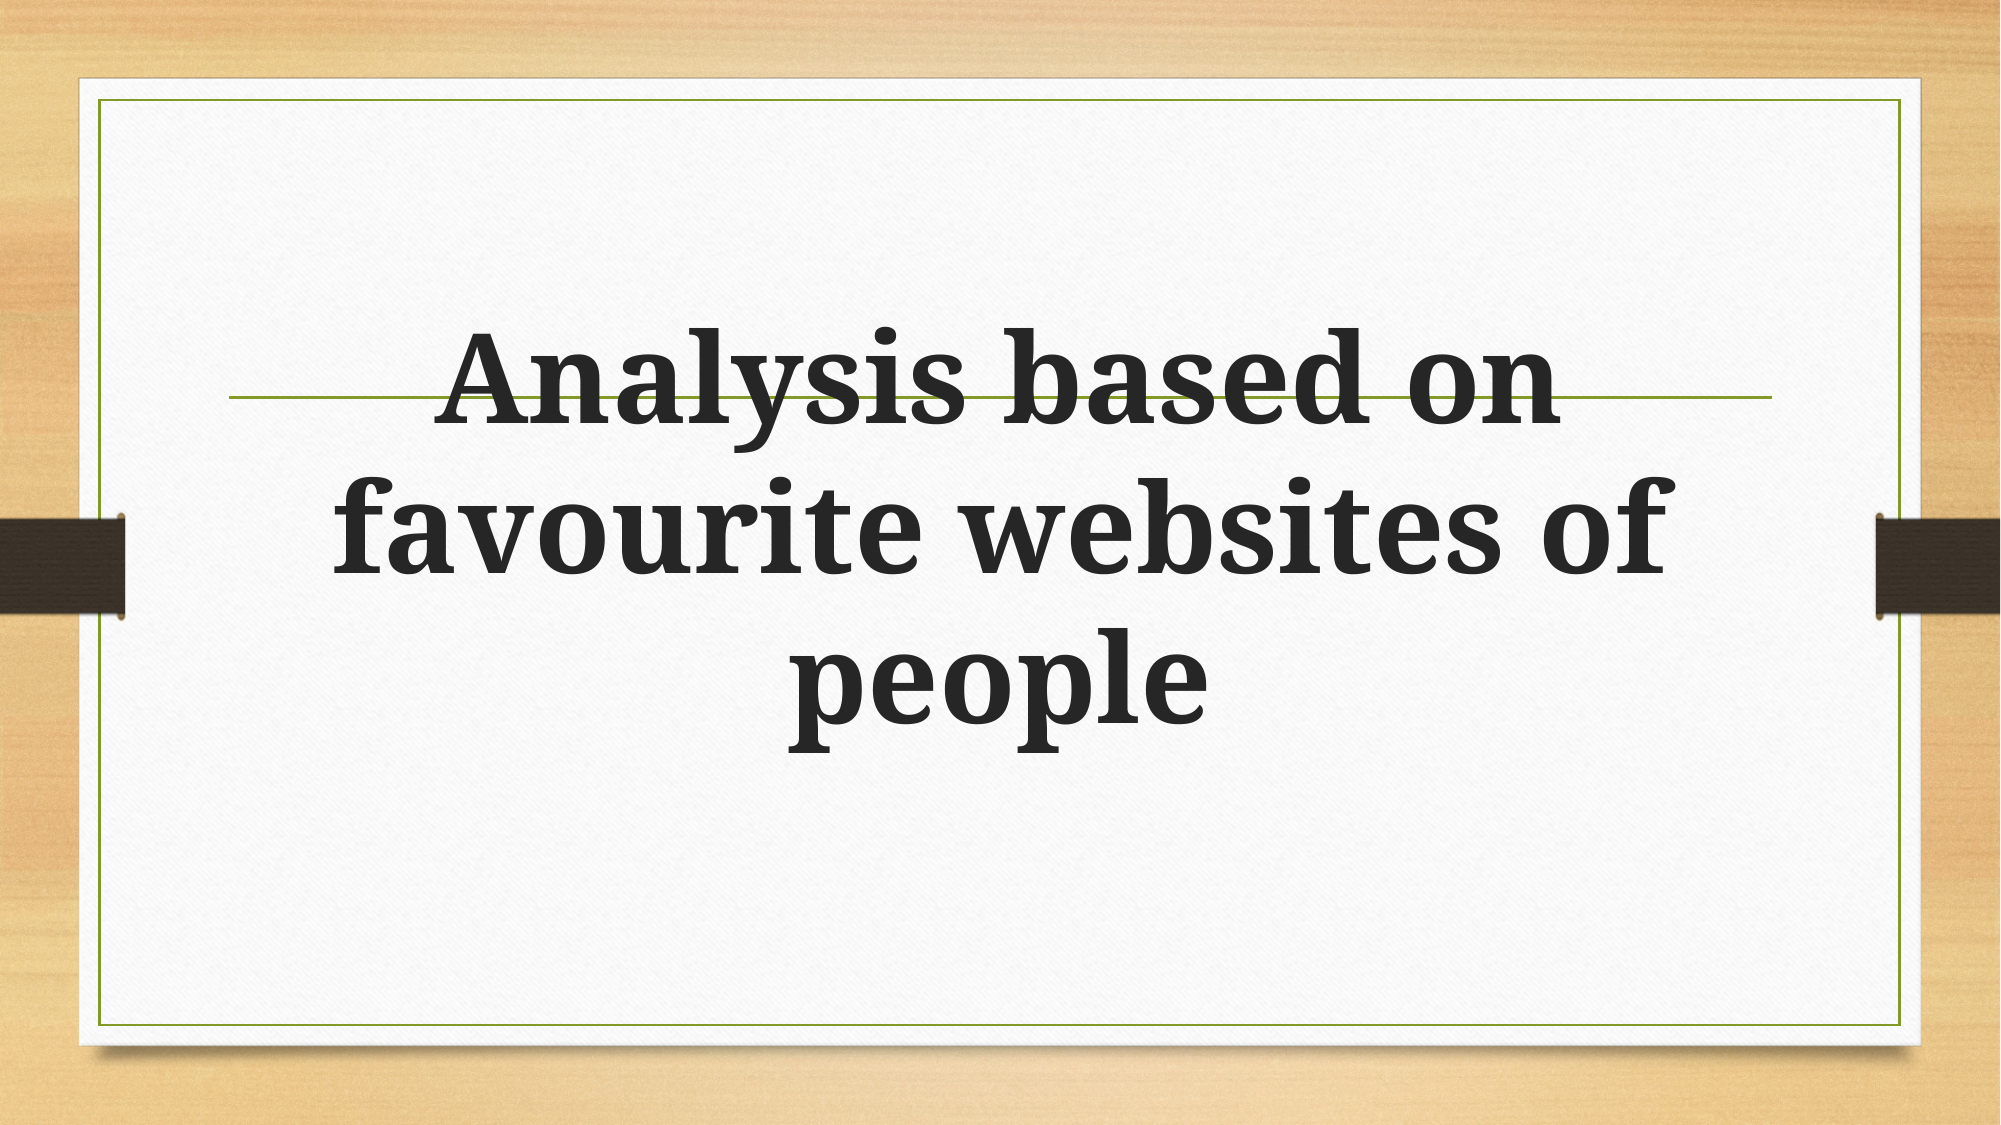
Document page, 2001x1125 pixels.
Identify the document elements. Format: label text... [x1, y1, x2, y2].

picture [0, 0, 2001, 1125]
title Analysis based on favourite websites of people [212, 161, 1788, 885]
